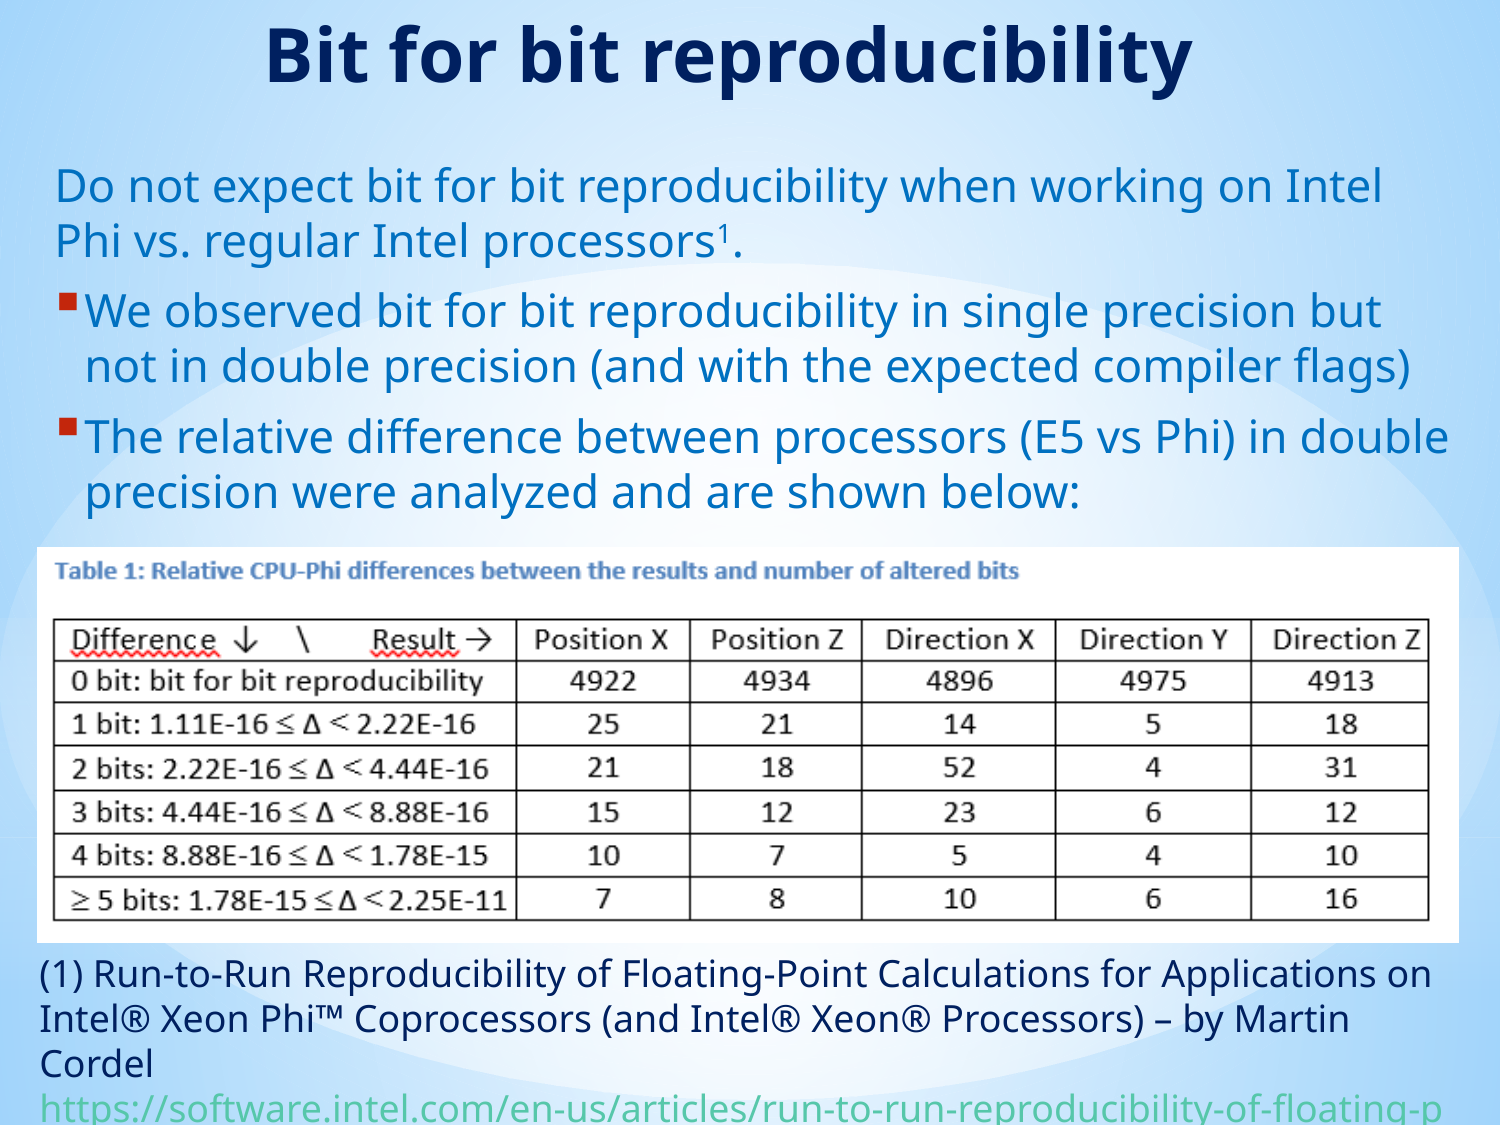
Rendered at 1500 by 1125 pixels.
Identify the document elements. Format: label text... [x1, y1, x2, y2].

text_box (1) Run-to-Run Reproducibility of Floating-Point Calculations for Applications on Intel® Xeon Phi™ Coprocessors (and Intel® Xeon® Processors) – by Martin Cordel https://software.intel.com/en-us/articles/run-to-run-reproducibility-of-floating-point-calculations-for-applications-on-intel-xeon [24, 942, 1472, 1125]
list Do not expect bit for bit reproducibility when working on Intel Phi vs. regular Intel processors1. We observed bit for bit reproducibility in single precision but not in double precision (and with the expected compiler flags) The relative difference between processors (E5 vs Phi) in double precision were analyzed and are shown below: [31, 149, 1479, 719]
picture [37, 546, 1459, 943]
title Bit for bit reproducibility [0, 0, 1479, 188]
